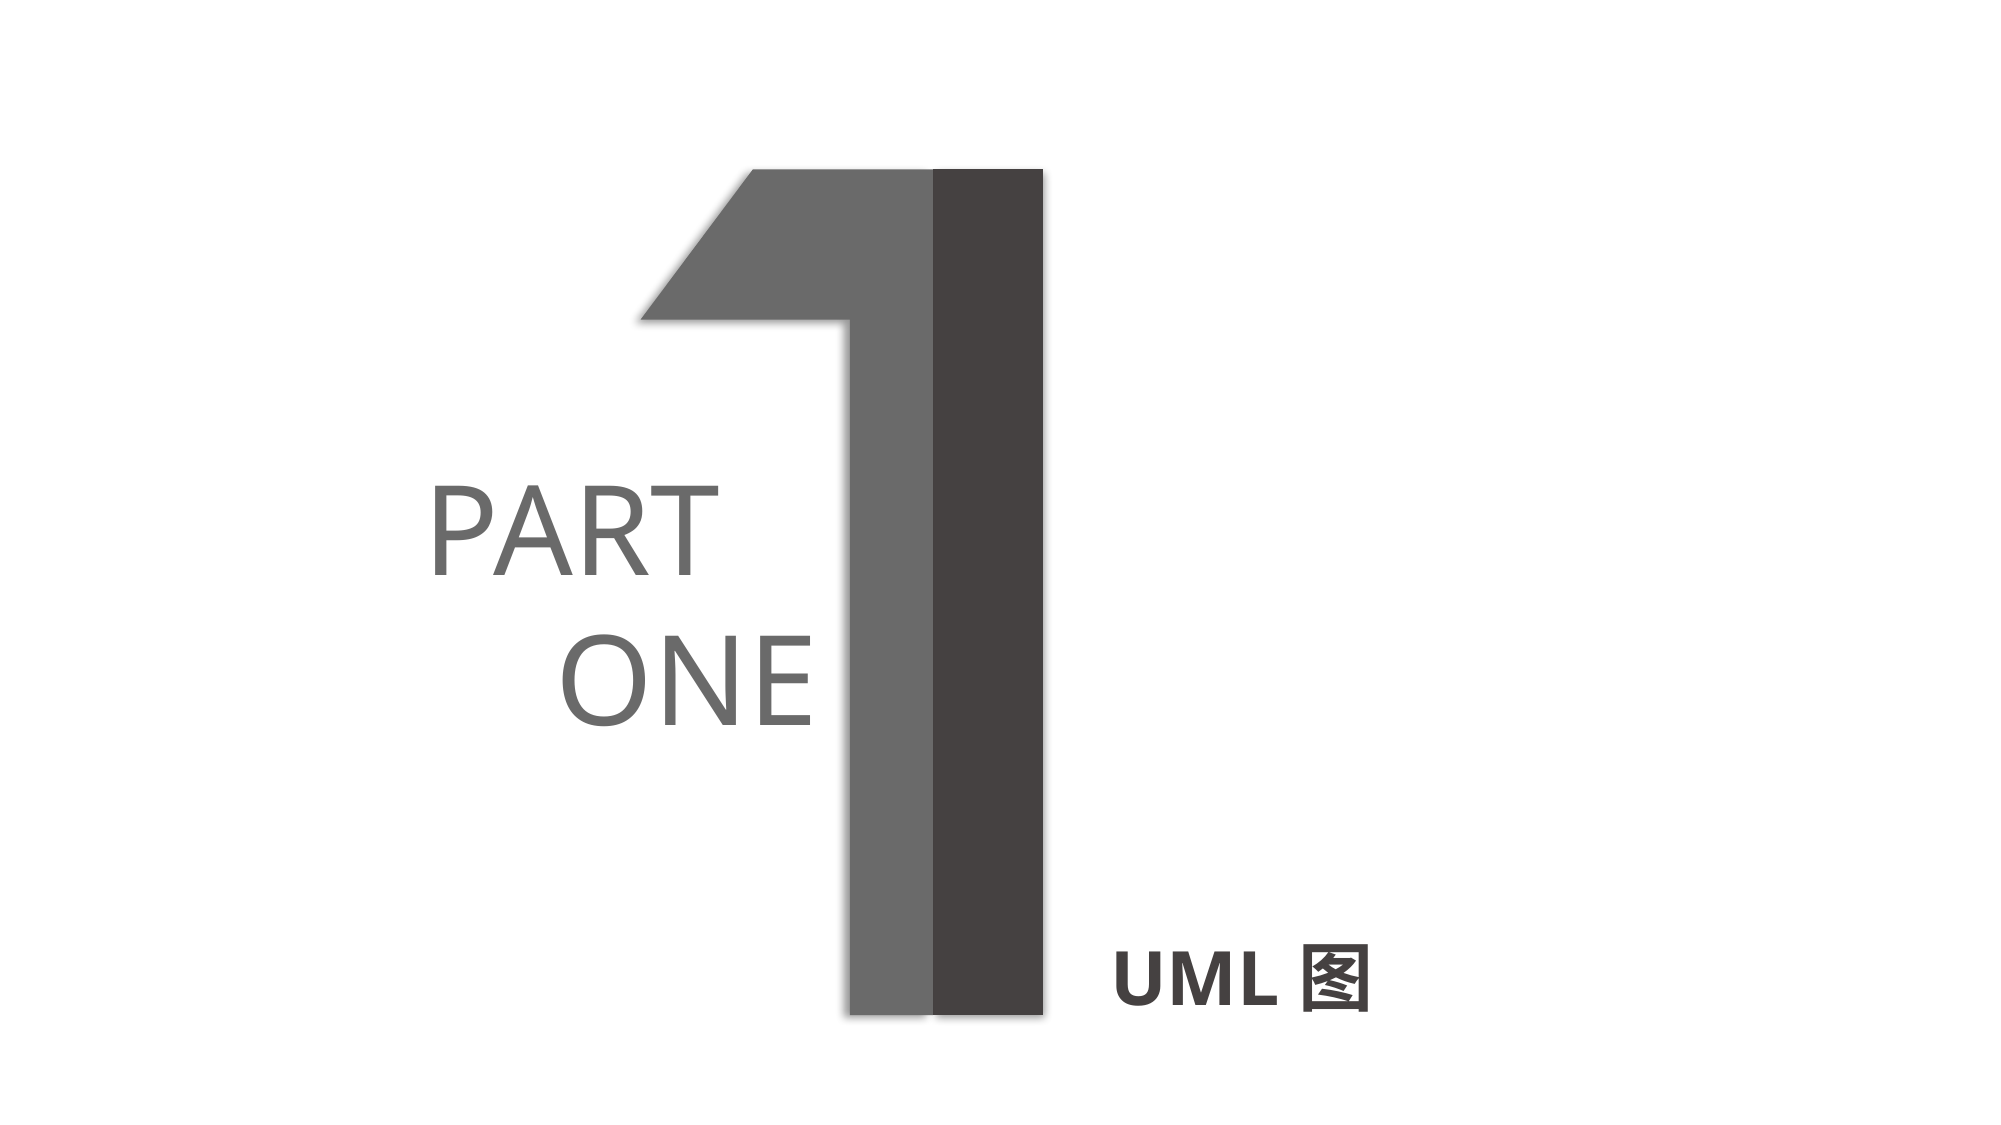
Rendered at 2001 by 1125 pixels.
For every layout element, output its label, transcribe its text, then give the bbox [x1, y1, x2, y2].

text_box UML图 [1095, 922, 1734, 1028]
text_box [640, 169, 1043, 1016]
text_box PART ONE [378, 442, 640, 758]
